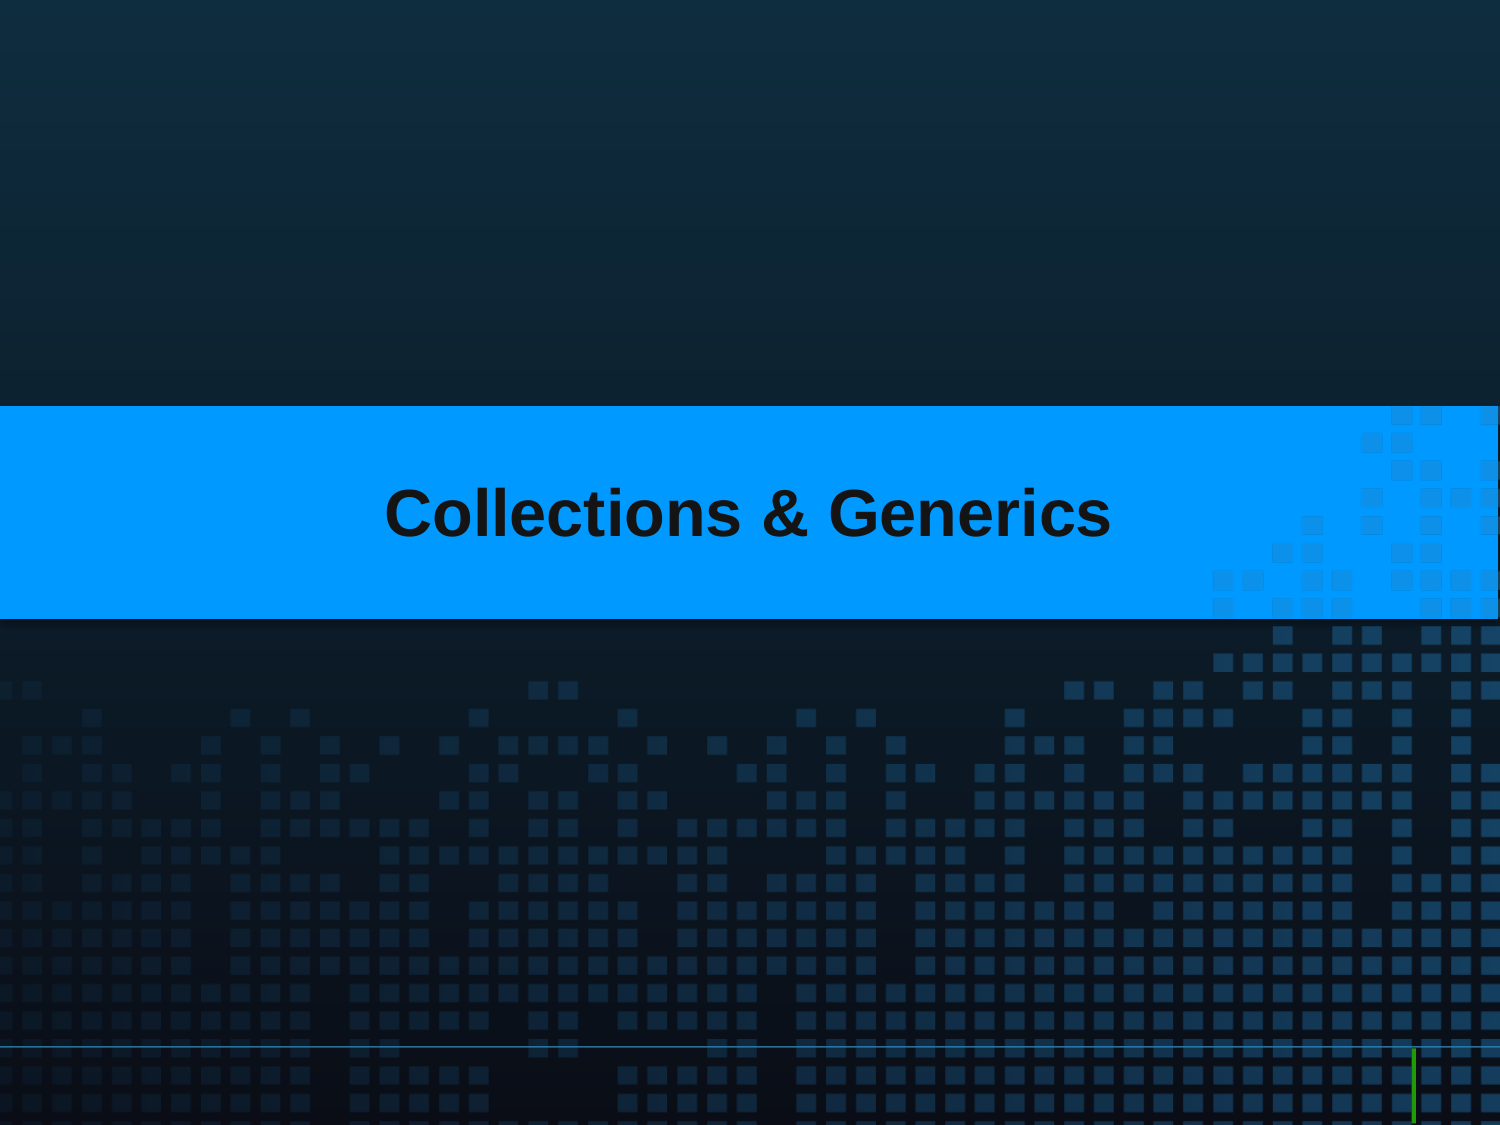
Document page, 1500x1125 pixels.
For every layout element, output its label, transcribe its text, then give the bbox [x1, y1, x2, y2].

list Collections & Generics [0, 462, 1499, 559]
picture [0, 225, 1500, 1125]
